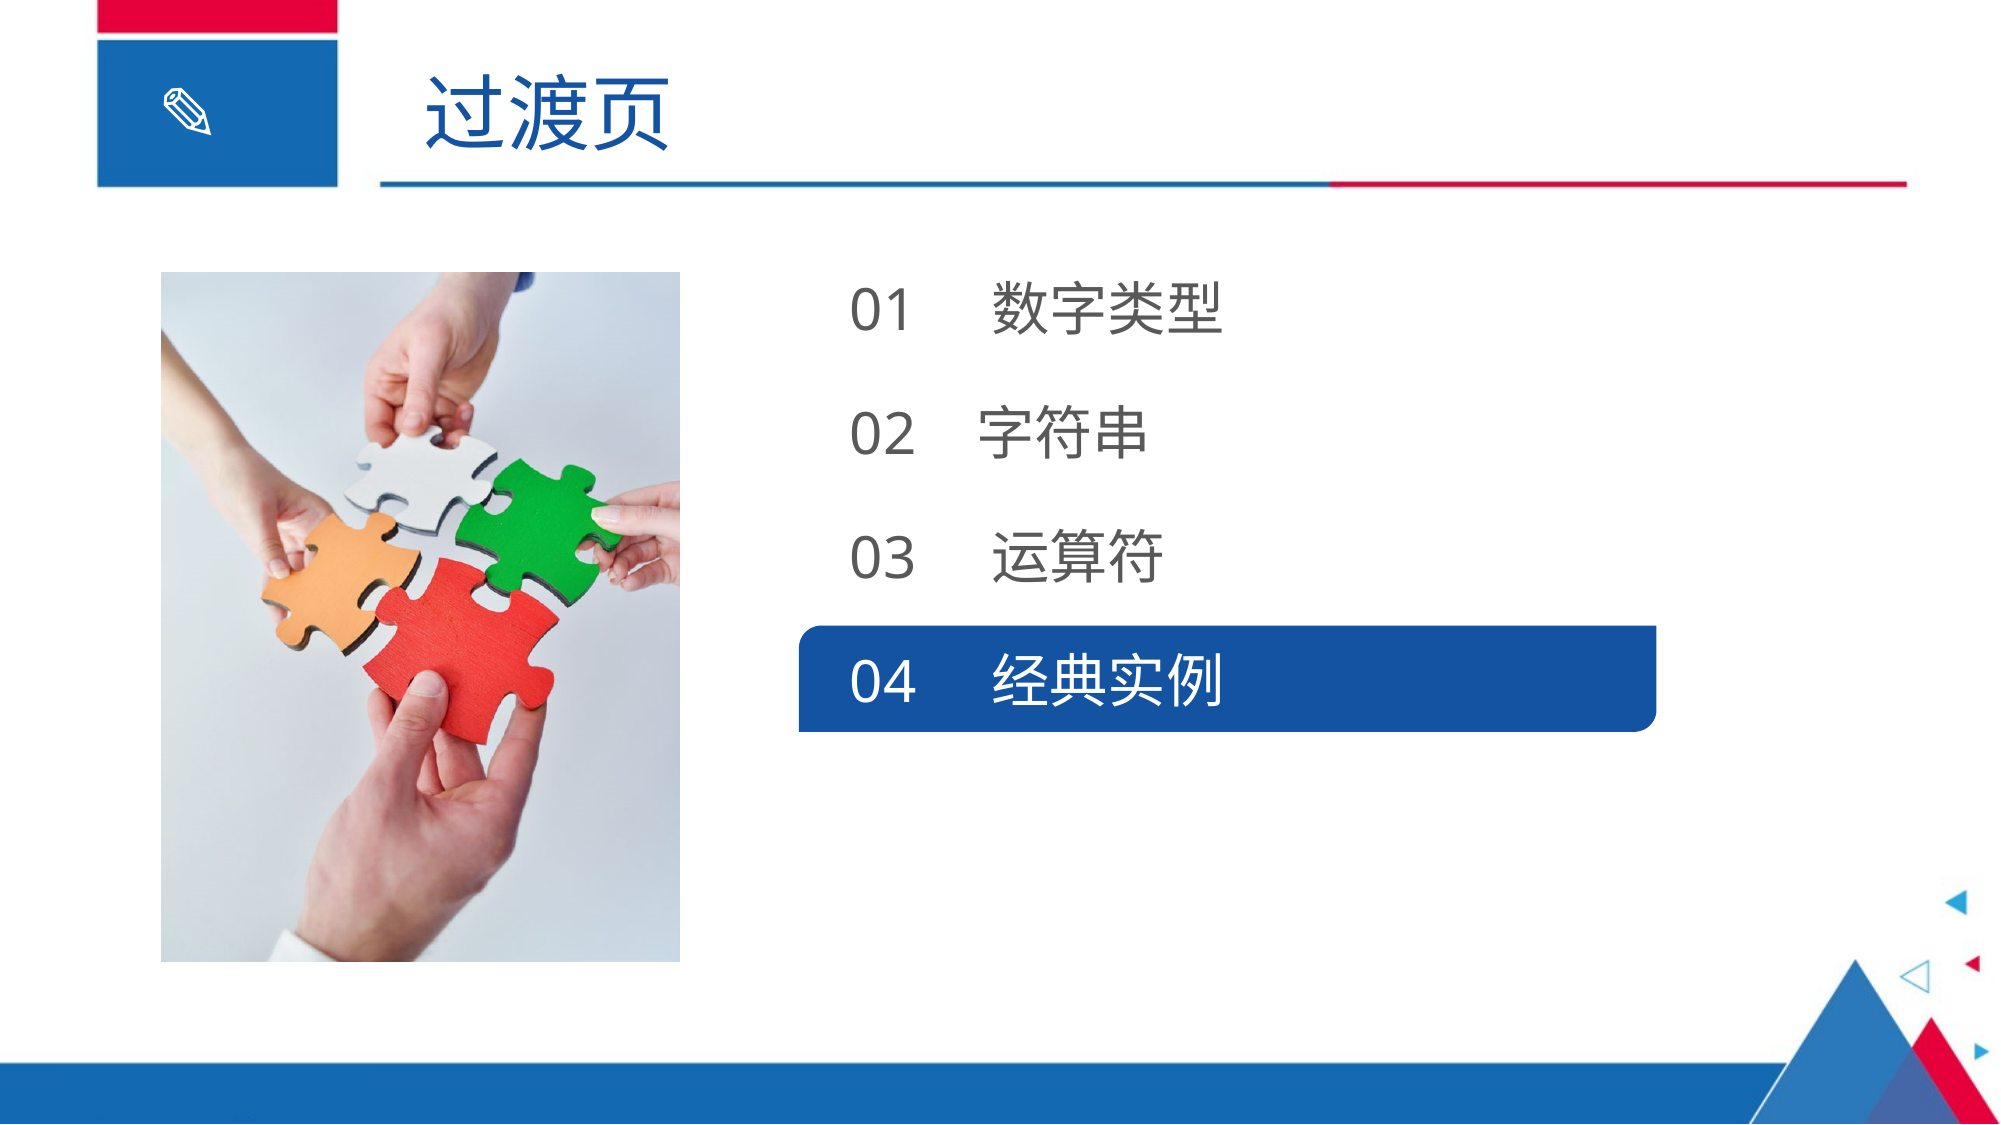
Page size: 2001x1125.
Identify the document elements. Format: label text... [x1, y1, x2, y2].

text_box 03 运算符 [849, 519, 1657, 590]
text_box 过渡页 [409, 53, 899, 169]
text_box 02 字符串 [849, 395, 1606, 467]
text_box [797, 624, 1658, 733]
picture [0, 0, 2000, 1124]
text_box 01 数字类型 [849, 272, 1497, 343]
text_box 04 经典实例 [849, 643, 1722, 714]
